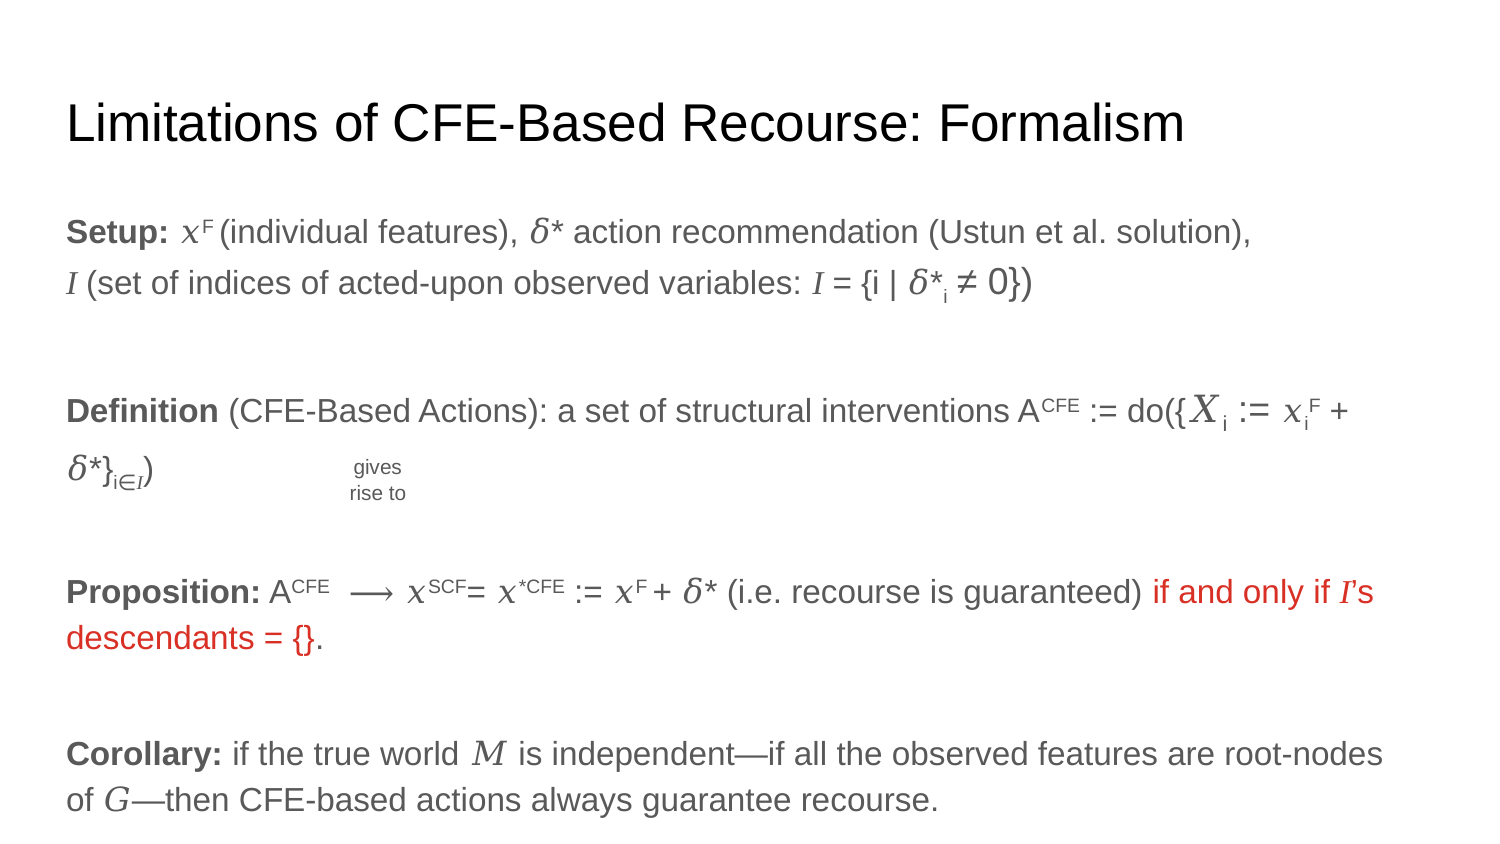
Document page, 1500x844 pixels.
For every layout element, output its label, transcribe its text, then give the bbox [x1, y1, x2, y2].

text_box gives rise to [319, 439, 437, 520]
list Setup: 𝑥F (individual features), 𝛿* action recommendation (Ustun et al. solution), I (set of indices of acted-upon observed variables: I = {i | 𝛿*i ≠ 0}) Definition (CFE-Based Actions): a set of structural interventions ACFE := do({𝑋i := 𝑥iF + 𝛿*}i∈I) Proposition: ACFE ⟶ 𝑥SCF= 𝑥*CFE := 𝑥F + 𝛿* (i.e. recourse is guaranteed) if and only if I’s descendants = {}. Corollary: if the true world 𝑀 is independent—if all the observed features are root-nodes of 𝐺—then CFE-based actions always guarantee recourse. [51, 189, 1449, 750]
title Limitations of CFE-Based Recourse: Formalism [51, 72, 1449, 167]
